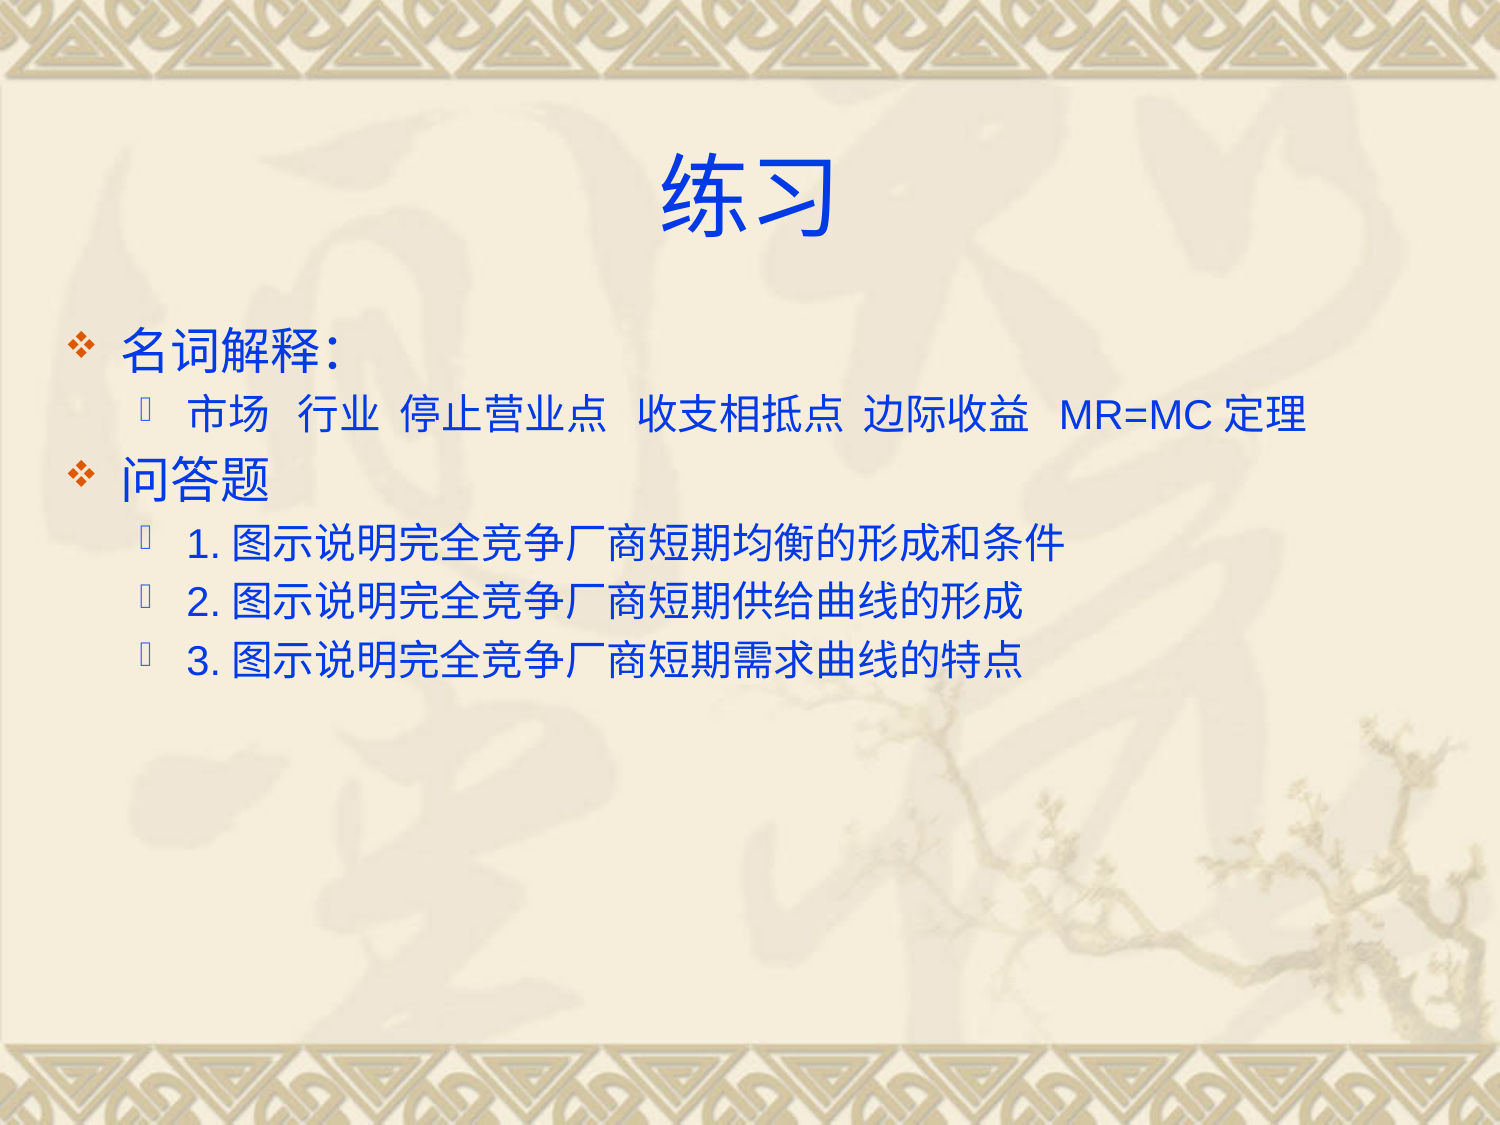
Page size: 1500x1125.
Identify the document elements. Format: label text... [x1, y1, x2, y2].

title 练习 [49, 99, 1451, 288]
picture [0, 0, 1500, 1125]
list 名词解释： 市场 行业 停止营业点 收支相抵点 边际收益 MR=MC定理 问答题 1.图示说明完全竞争厂商短期均衡的形成和条件 2.图示说明完全竞争厂商短期供给曲线的形成 3.图示说明完全竞争厂商短期需求曲线的特点 [49, 312, 1451, 1001]
